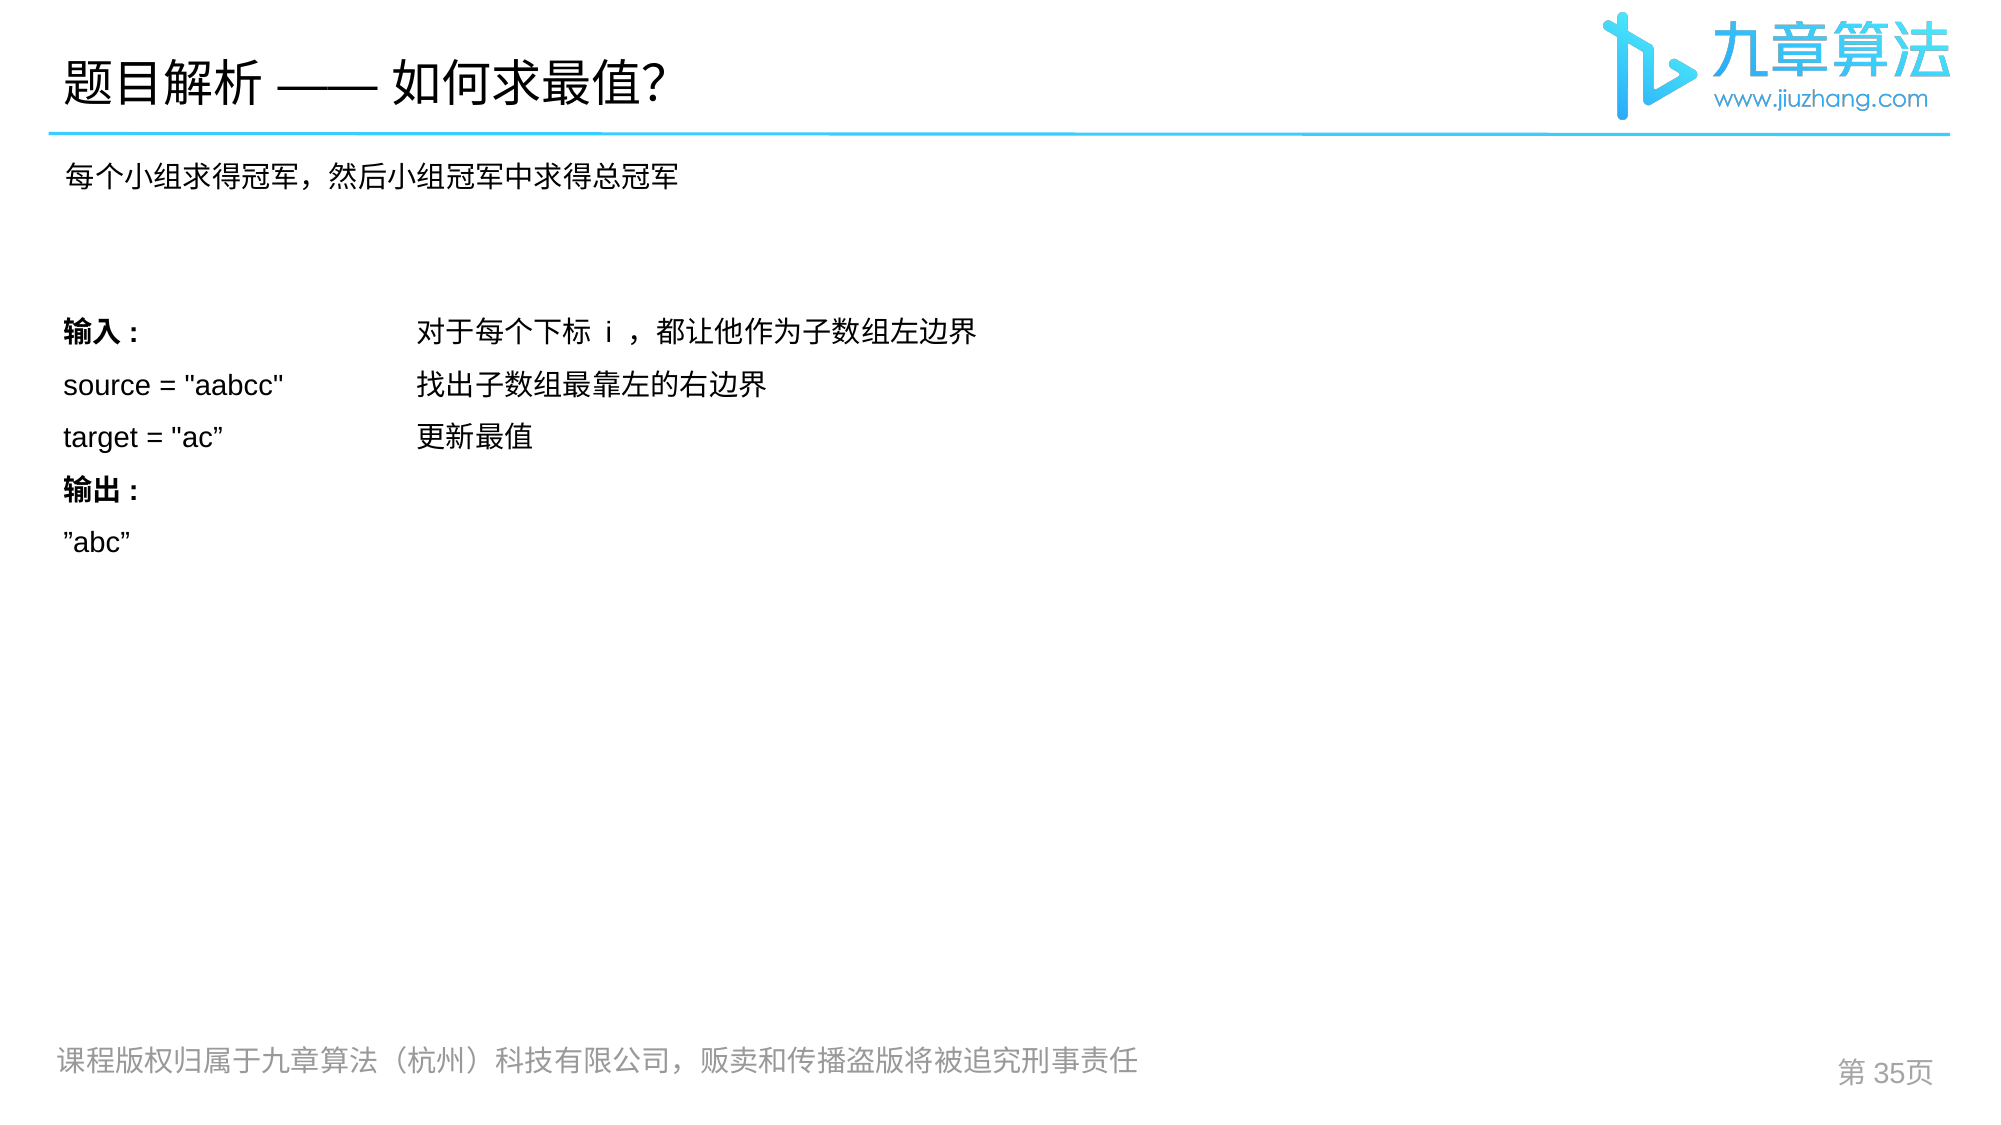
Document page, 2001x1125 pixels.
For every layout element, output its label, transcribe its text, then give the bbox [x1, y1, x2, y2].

slide_number 第页 [1800, 1046, 1950, 1099]
title 题目解析 —— 如何求最值？ [48, 36, 1514, 134]
text_box 每个小组求得冠军，然后小组冠军中求得总冠军 [51, 151, 696, 202]
text_box 对于每个下标 i ，都让他作为子数组左边界 找出子数组最靠左的右边界 更新最值 [401, 288, 994, 461]
picture [1603, 12, 1950, 120]
text_box 输入: source = "aabcc" target = "ac” 输出: ”abc” [48, 288, 345, 566]
